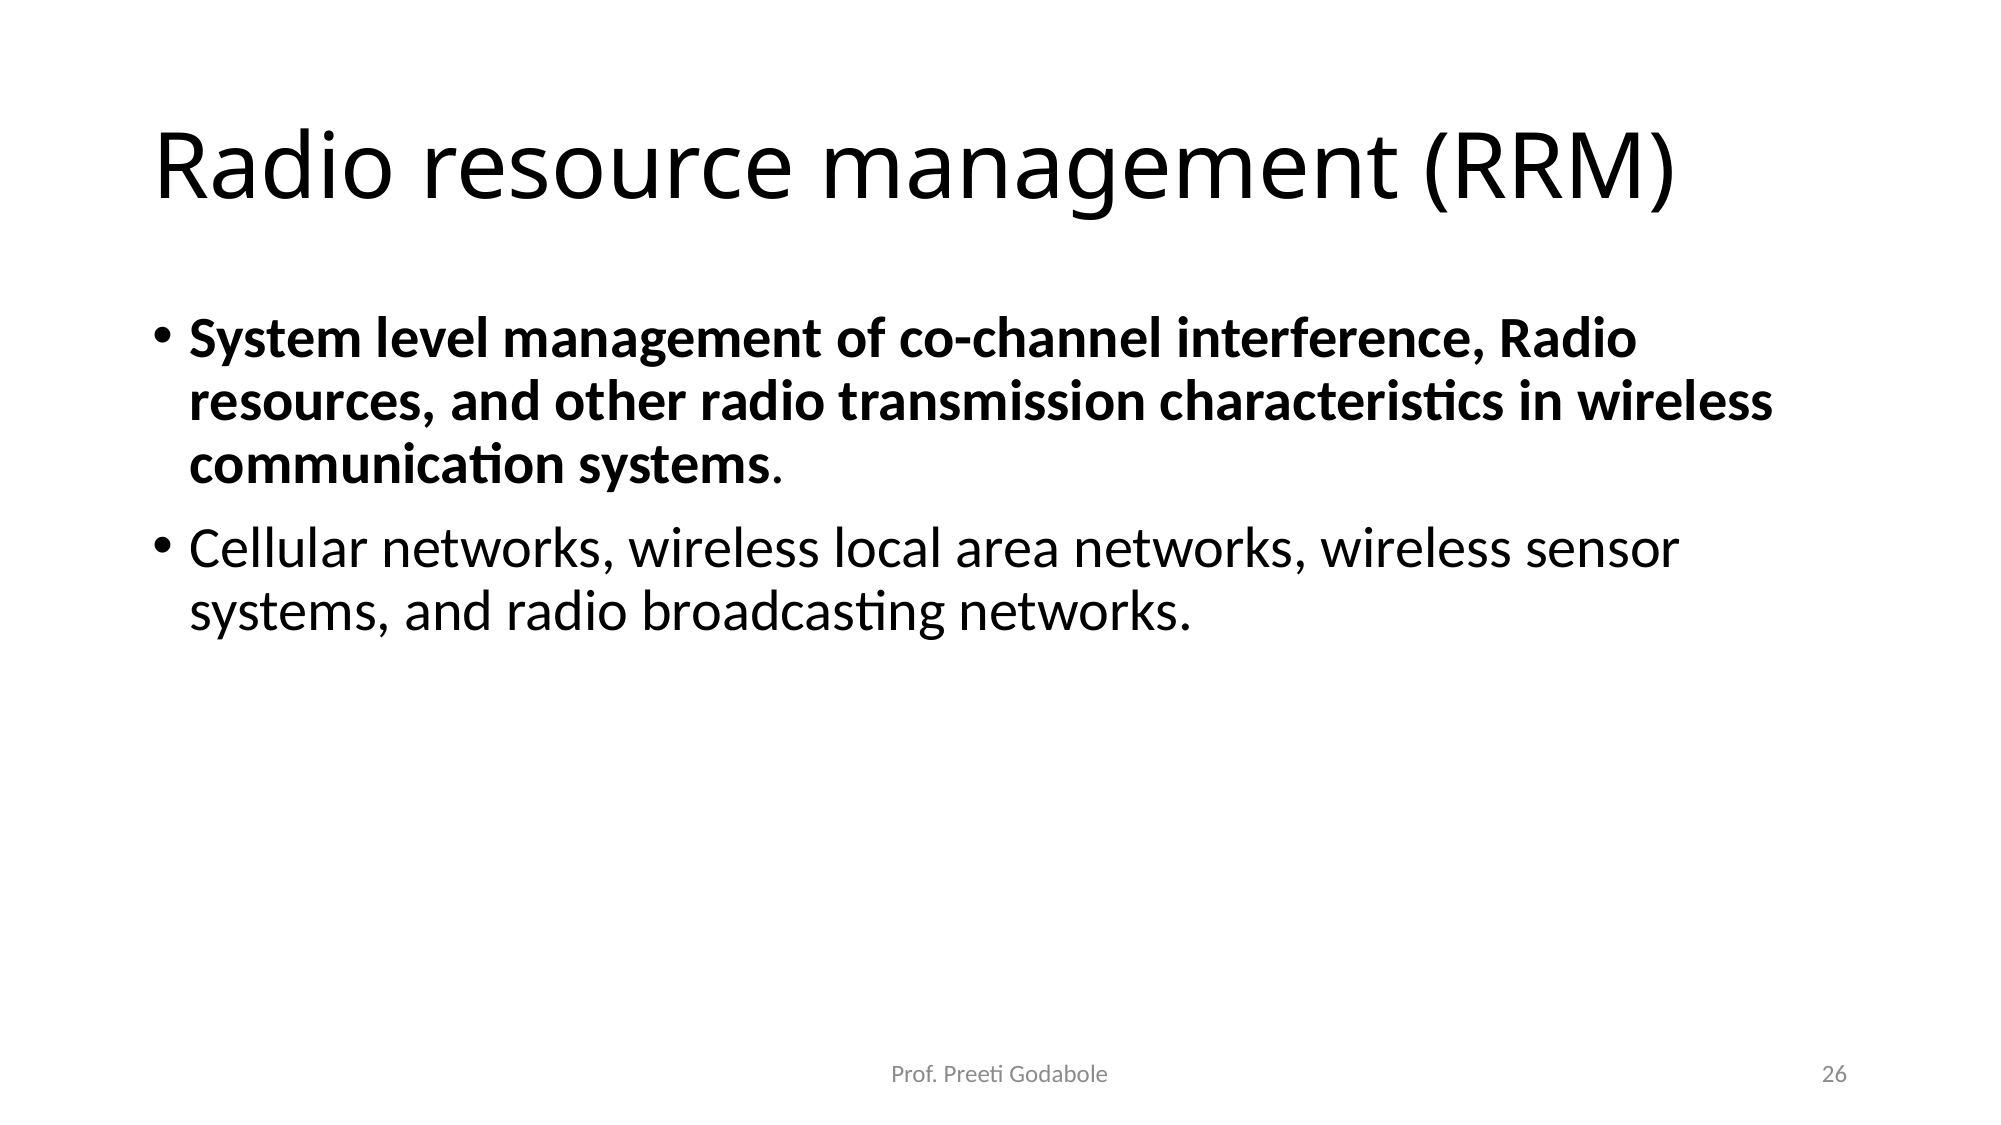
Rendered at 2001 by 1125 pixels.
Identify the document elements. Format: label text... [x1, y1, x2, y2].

list System level management of co-channel interference, Radio resources, and other radio transmission characteristics in wireless communication systems. Cellular networks, wireless local area networks, wireless sensor systems, and radio broadcasting networks. [137, 299, 1863, 1014]
title Radio resource management (RRM) [137, 59, 1863, 278]
slide_number 26 [1412, 1042, 1863, 1103]
footer Prof. Preeti Godabole [662, 1042, 1338, 1103]
